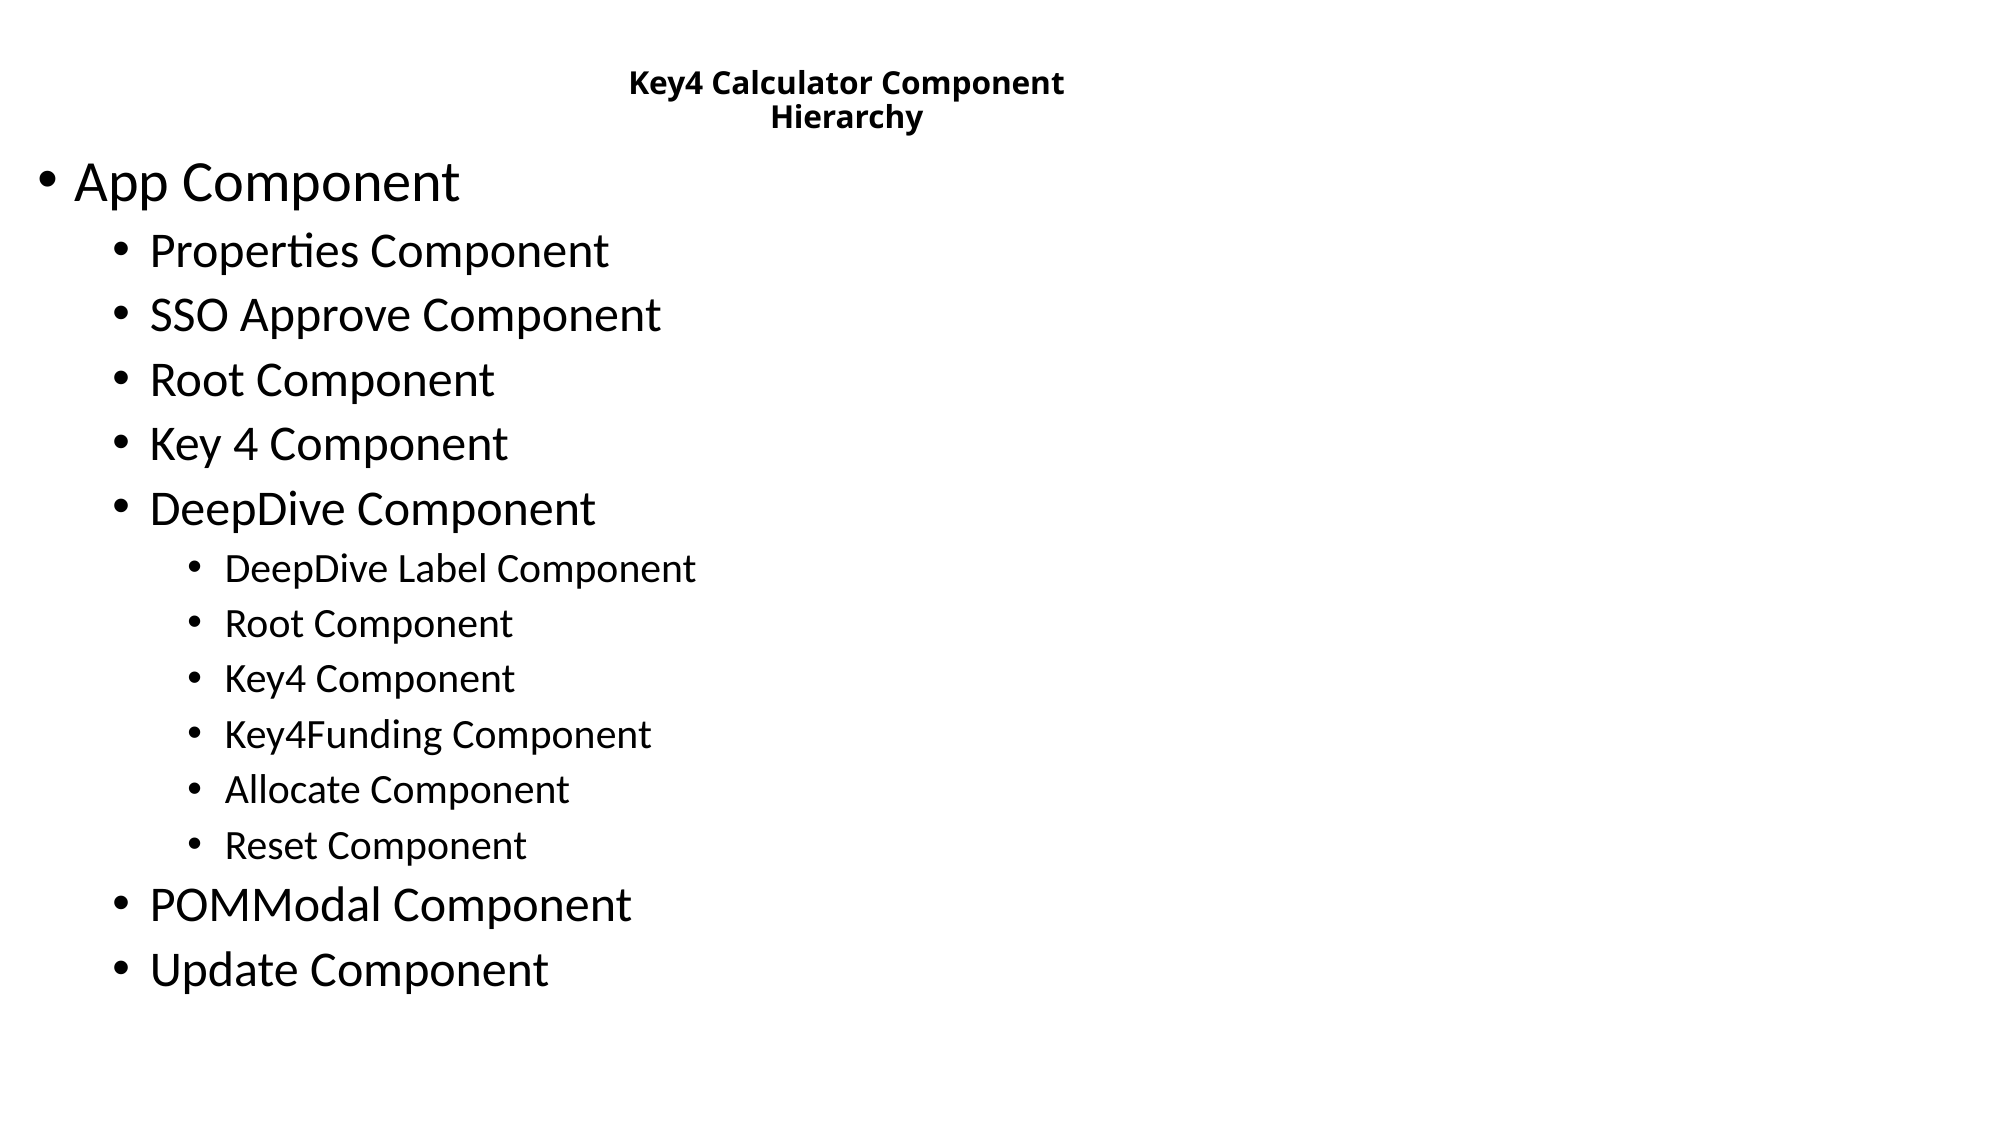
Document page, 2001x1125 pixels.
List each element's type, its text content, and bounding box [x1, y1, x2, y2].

list App Component Properties Component SSO Approve Component Root Component Key 4 Component DeepDive Component DeepDive Label Component Root Component Key4 Component Key4Funding Component Allocate Component Reset Component POMModal Component Update Component [22, 143, 1983, 1102]
title Key4 Calculator Component Hierarchy [557, 59, 1136, 143]
